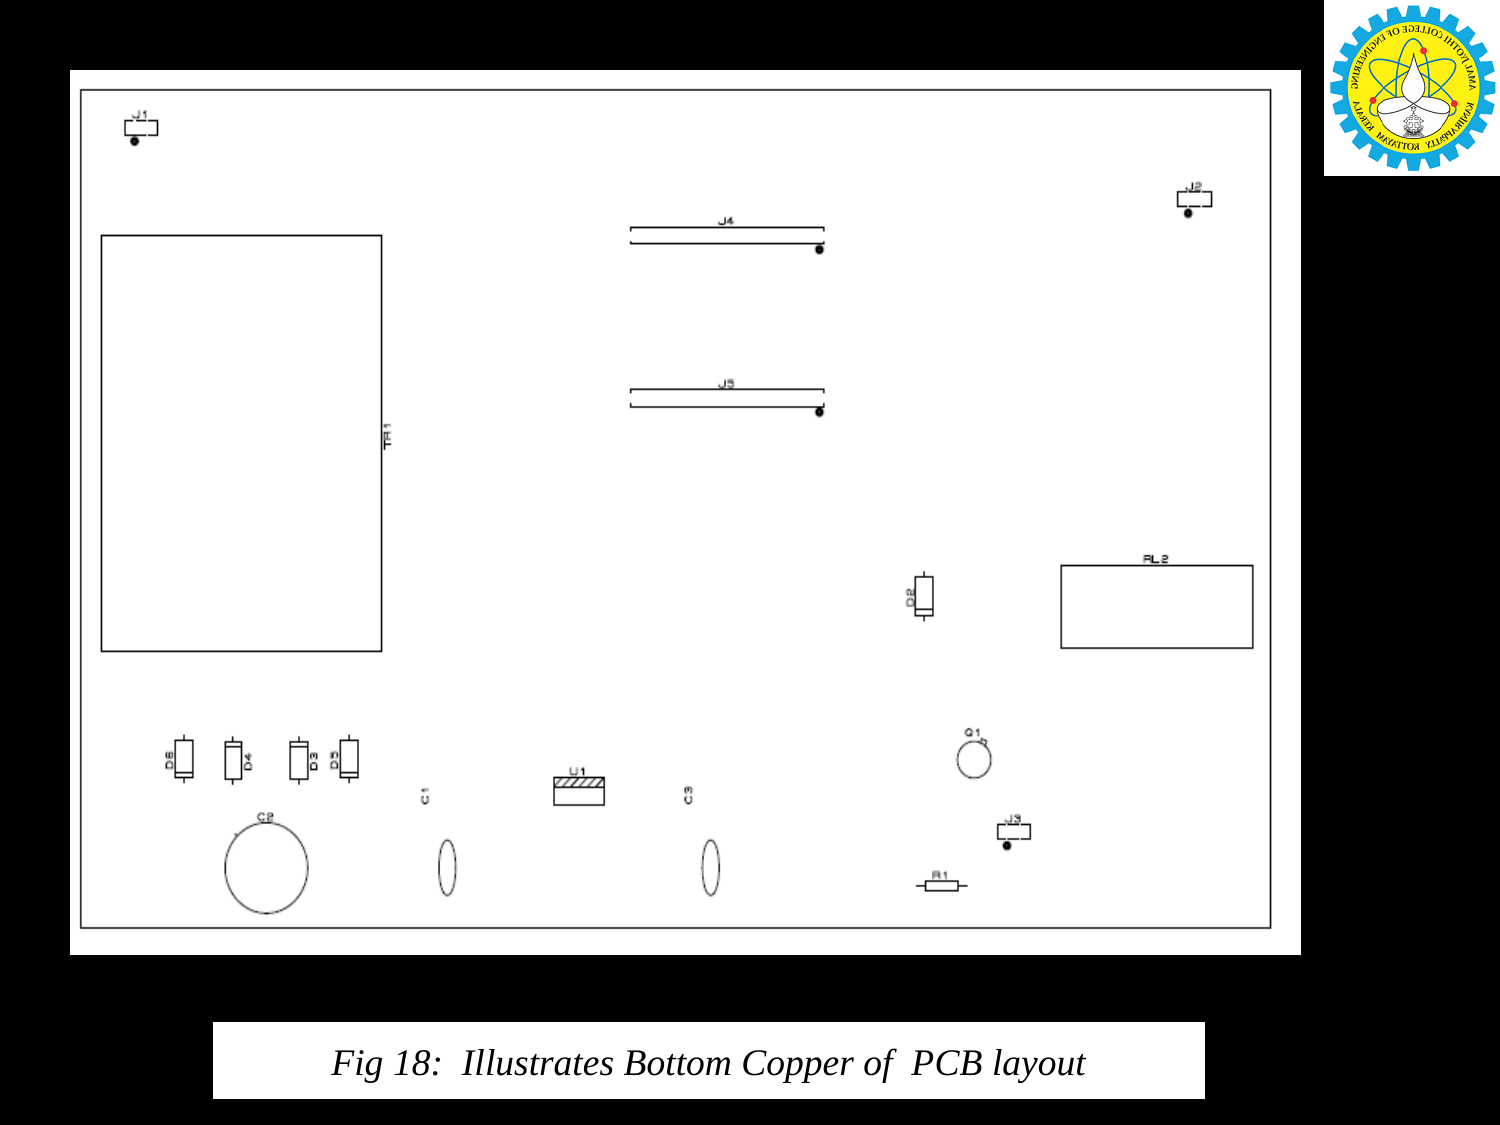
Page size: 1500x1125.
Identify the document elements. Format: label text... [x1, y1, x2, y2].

text_box Fig 18: Illustrates Bottom Copper of PCB layout [209, 1017, 1209, 1104]
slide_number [75, 1042, 425, 1103]
picture [1323, 0, 1500, 177]
slide_number 34 [1074, 1042, 1425, 1103]
text_box 05/02/2021 [0, 0, 1500, 1125]
picture [70, 70, 1301, 955]
